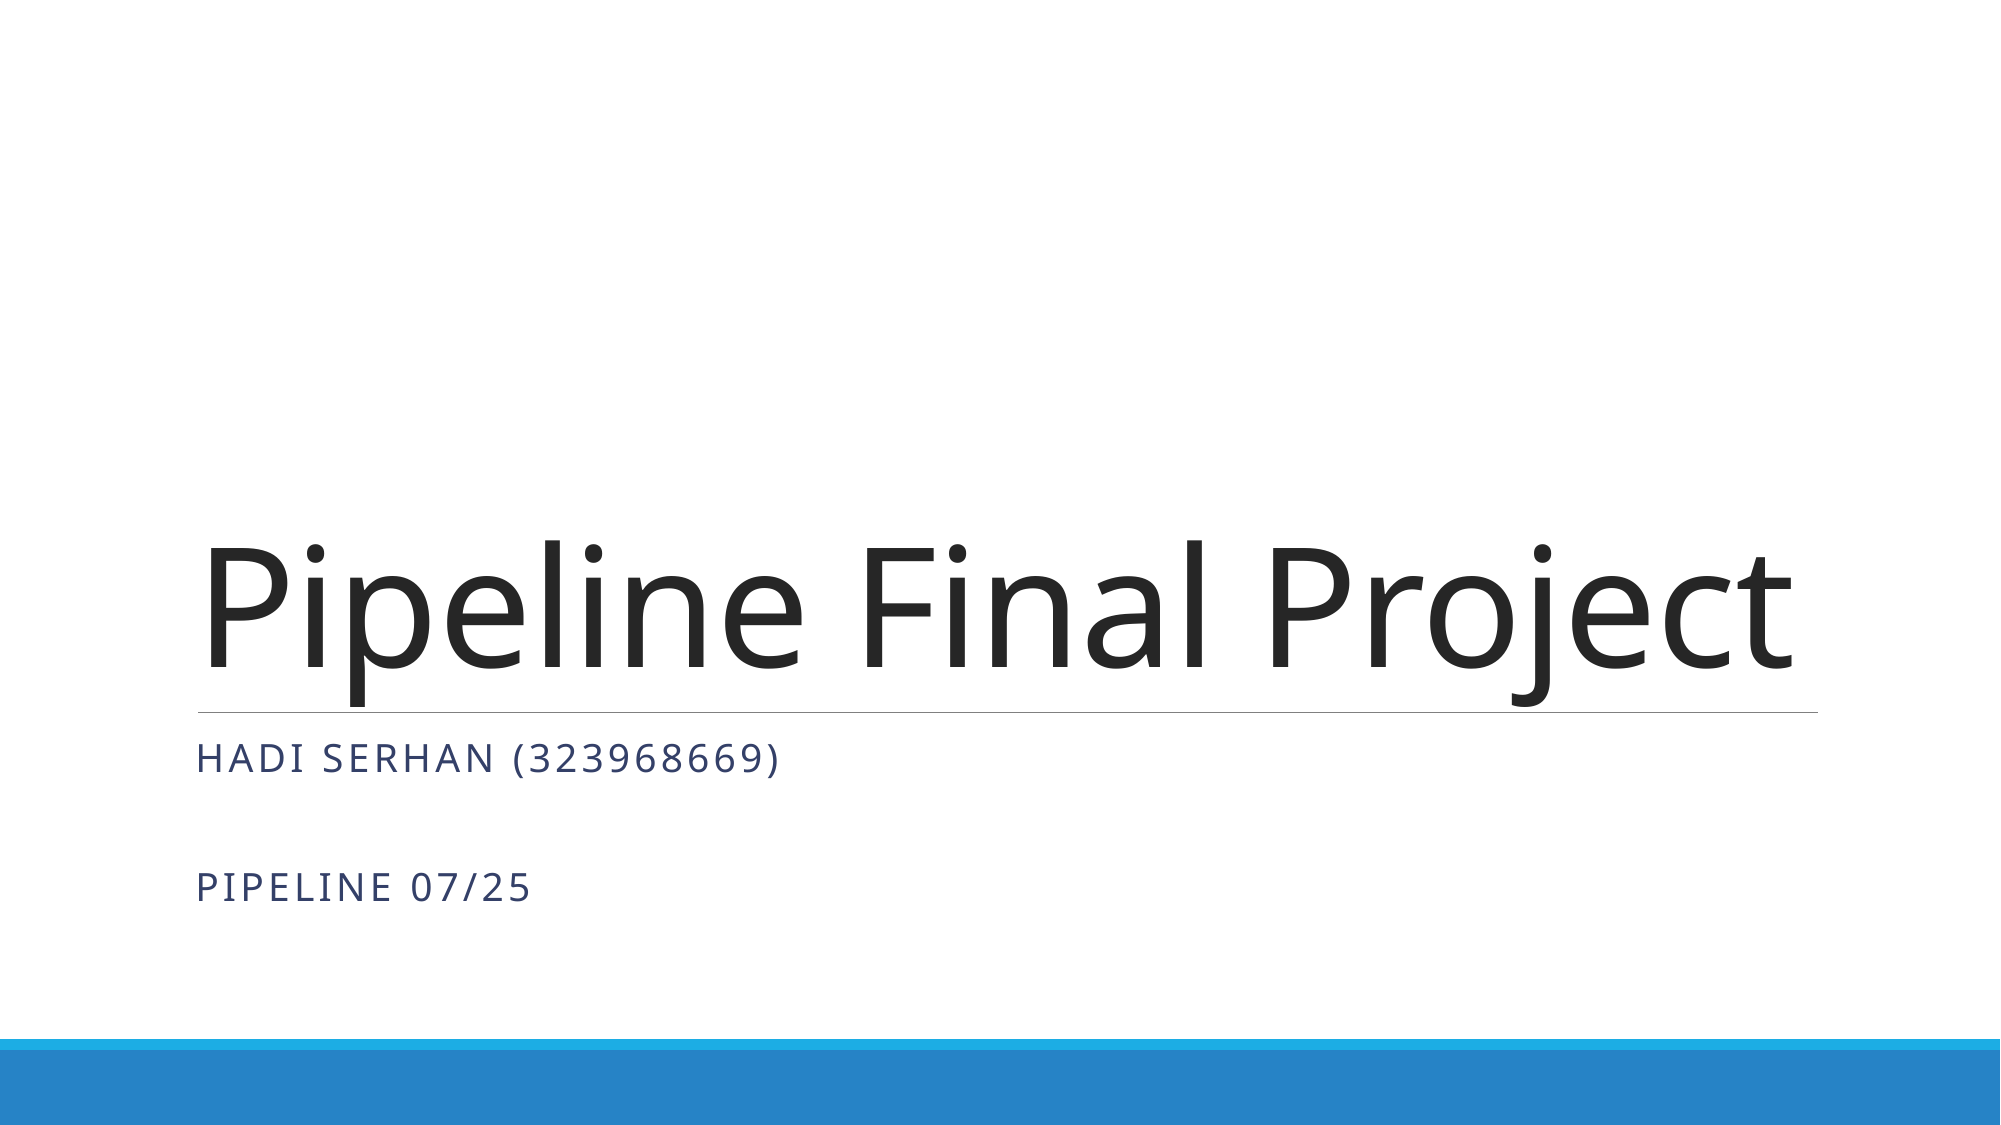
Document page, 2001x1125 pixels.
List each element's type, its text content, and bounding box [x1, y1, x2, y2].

title Pipeline Final Project [180, 124, 1830, 710]
subtitle Hadi Serhan (323968669) Pipeline 07/25 [180, 730, 1831, 919]
